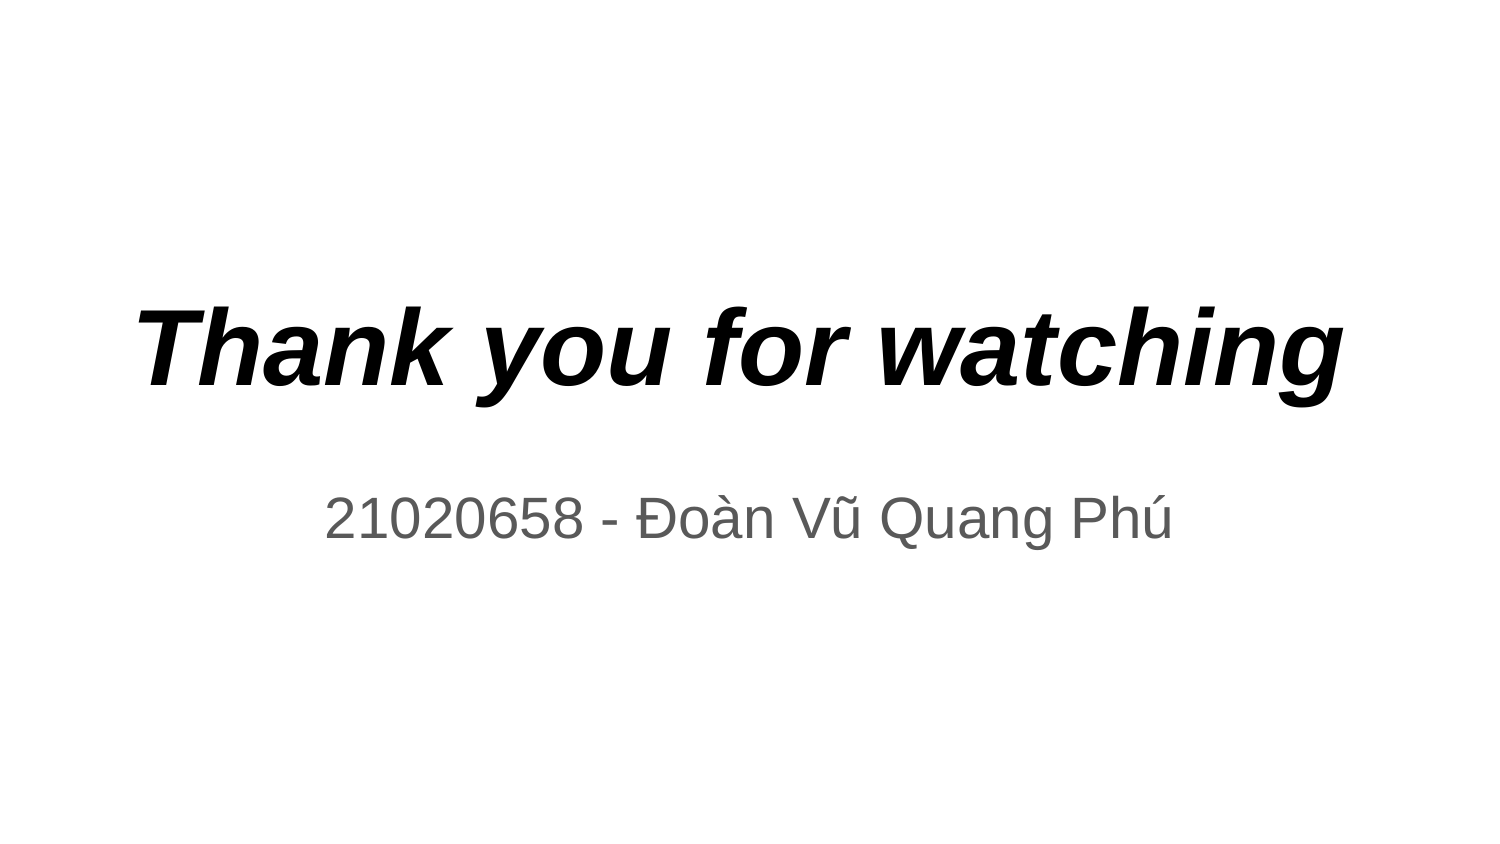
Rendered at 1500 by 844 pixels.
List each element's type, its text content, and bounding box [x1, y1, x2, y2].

subtitle 21020658 - Đoàn Vũ Quang Phú [51, 464, 1449, 595]
title Thank you for watching [39, 85, 1438, 422]
